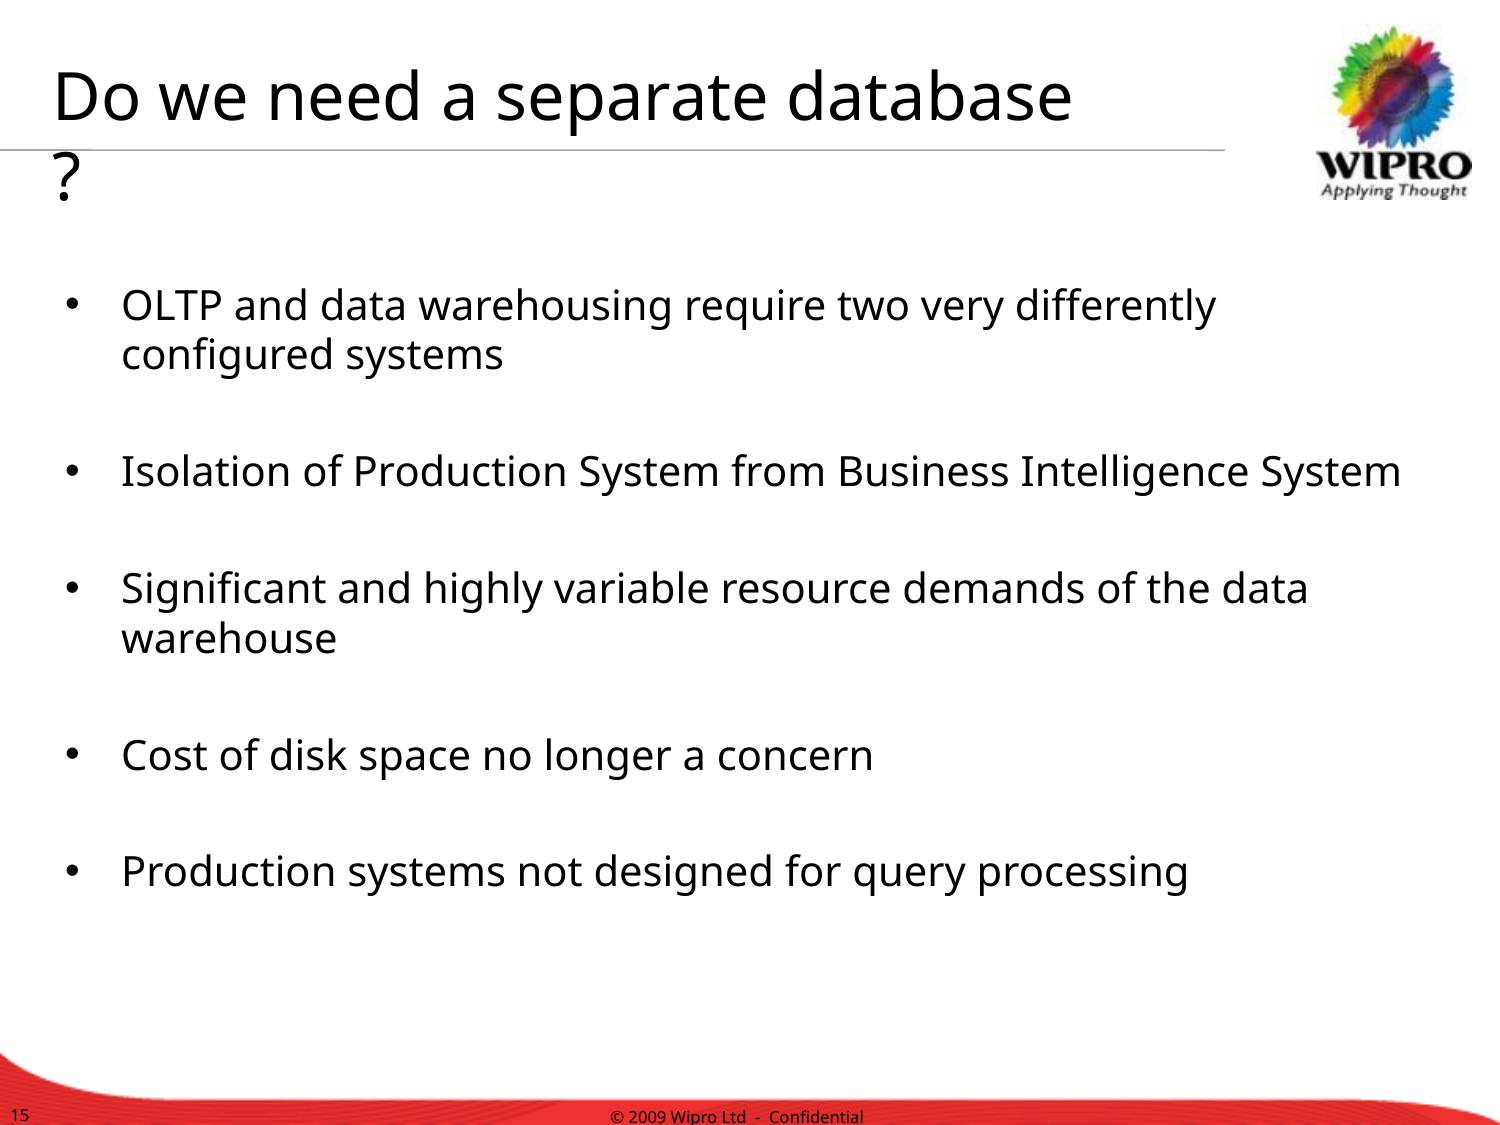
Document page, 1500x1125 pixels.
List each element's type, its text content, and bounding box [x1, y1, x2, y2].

text_box OLTP and data warehousing require two very differently configured systems Isolation of Production System from Business Intelligence System Significant and highly variable resource demands of the data warehouse Cost of disk space no longer a concern Production systems not designed for query processing [50, 212, 1450, 925]
picture [0, 1037, 1500, 1125]
picture [1316, 24, 1472, 200]
text_box Do we need a separate database ? [37, 46, 1104, 142]
